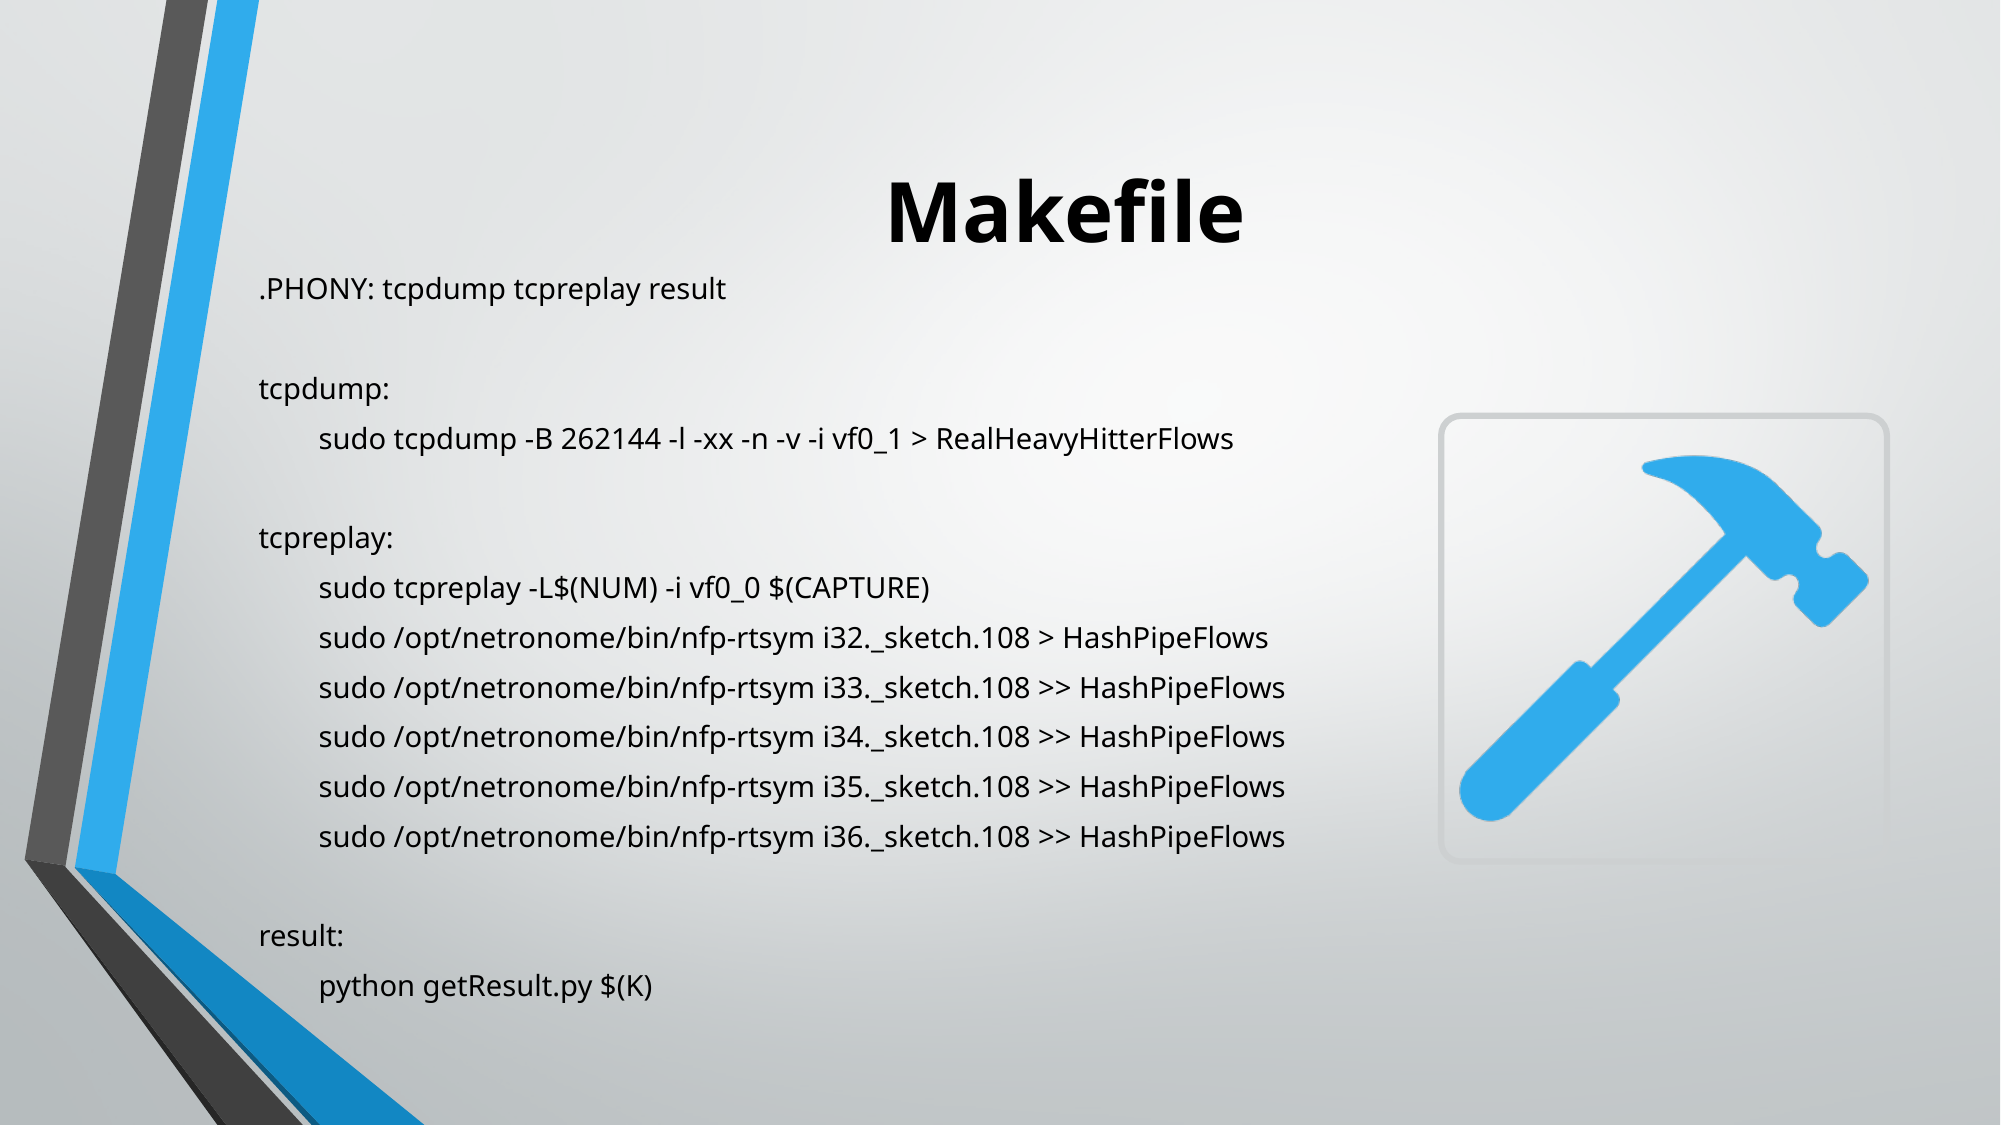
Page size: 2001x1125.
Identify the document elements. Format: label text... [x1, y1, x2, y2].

picture [1441, 415, 1887, 862]
list .PHONY: tcpdump tcpreplay result tcpdump: sudo tcpdump -B 262144 -l -xx -n -v -i vf0_1 > RealHeavyHitterFlows tcpreplay: sudo tcpreplay -L$(NUM) -i vf0_0 $(CAPTURE) sudo /opt/netronome/bin/nfp-rtsym i32._sketch.108 > HashPipeFlows sudo /opt/netronome/bin/nfp-rtsym i33._sketch.108 >> HashPipeFlows sudo /opt/netronome/bin/nfp-rtsym i34._sketch.108 >> HashPipeFlows sudo /opt/netronome/bin/nfp-rtsym i35._sketch.108 >> HashPipeFlows sudo /opt/netronome/bin/nfp-rtsym i36._sketch.108 >> HashPipeFlows result: python getResult.py $(K) [243, 327, 1369, 950]
title Makefile [243, 112, 1887, 307]
